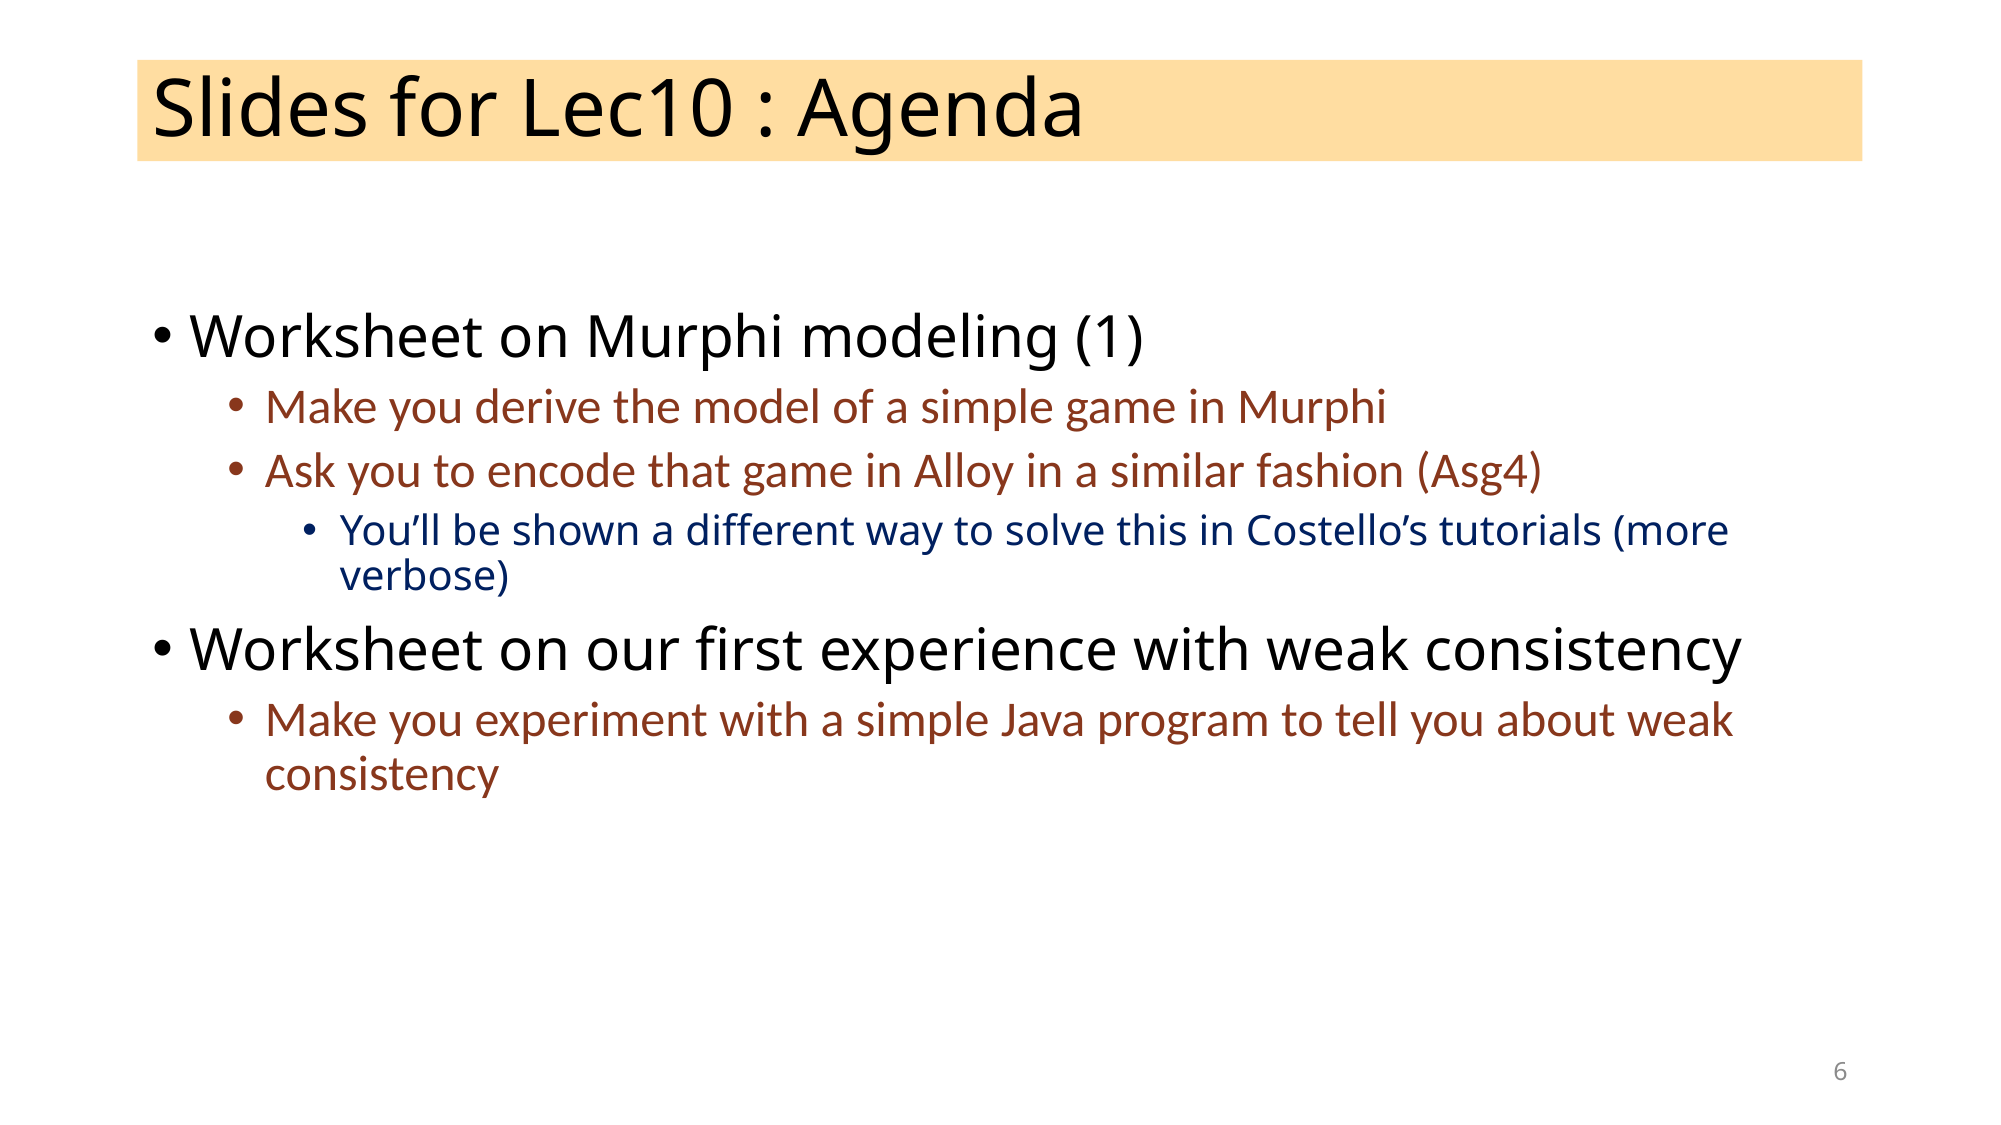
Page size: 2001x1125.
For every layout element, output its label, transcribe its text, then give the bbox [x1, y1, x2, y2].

slide_number 6 [1412, 1042, 1863, 1103]
list Worksheet on Murphi modeling (1) Make you derive the model of a simple game in Murphi Ask you to encode that game in Alloy in a similar fashion (Asg4) You’ll be shown a different way to solve this in Costello’s tutorials (more verbose) Worksheet on our first experience with weak consistency Make you experiment with a simple Java program to tell you about weak consistency [137, 299, 1863, 1014]
title Slides for Lec10 : Agenda [137, 59, 1863, 162]
